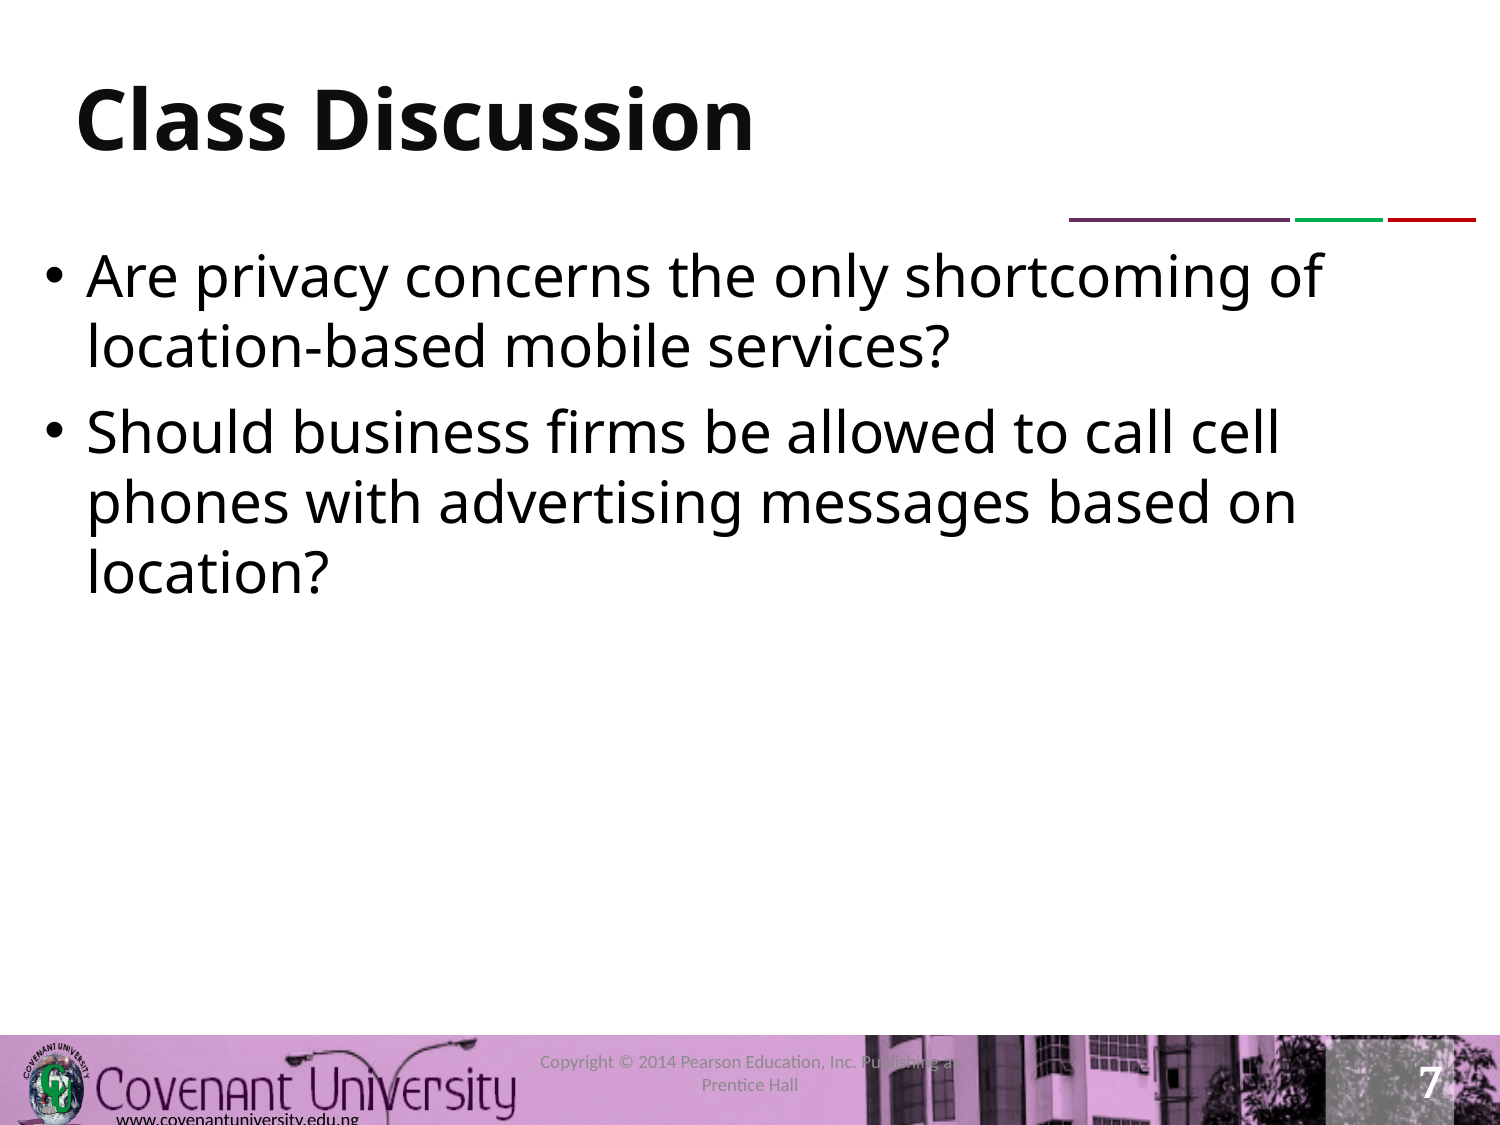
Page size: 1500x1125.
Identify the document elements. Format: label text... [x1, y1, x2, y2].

picture [169, 1118, 175, 1125]
title Class Discussion [54, 20, 1500, 213]
picture [17, 1036, 804, 1125]
footer Copyright © 2014 Pearson Education, Inc. Publishing as Prentice Hall [512, 1042, 988, 1103]
list Are privacy concerns the only shortcoming of location-based mobile services? Should business firms be allowed to call cell phones with advertising messages based on location? [29, 231, 1471, 1024]
